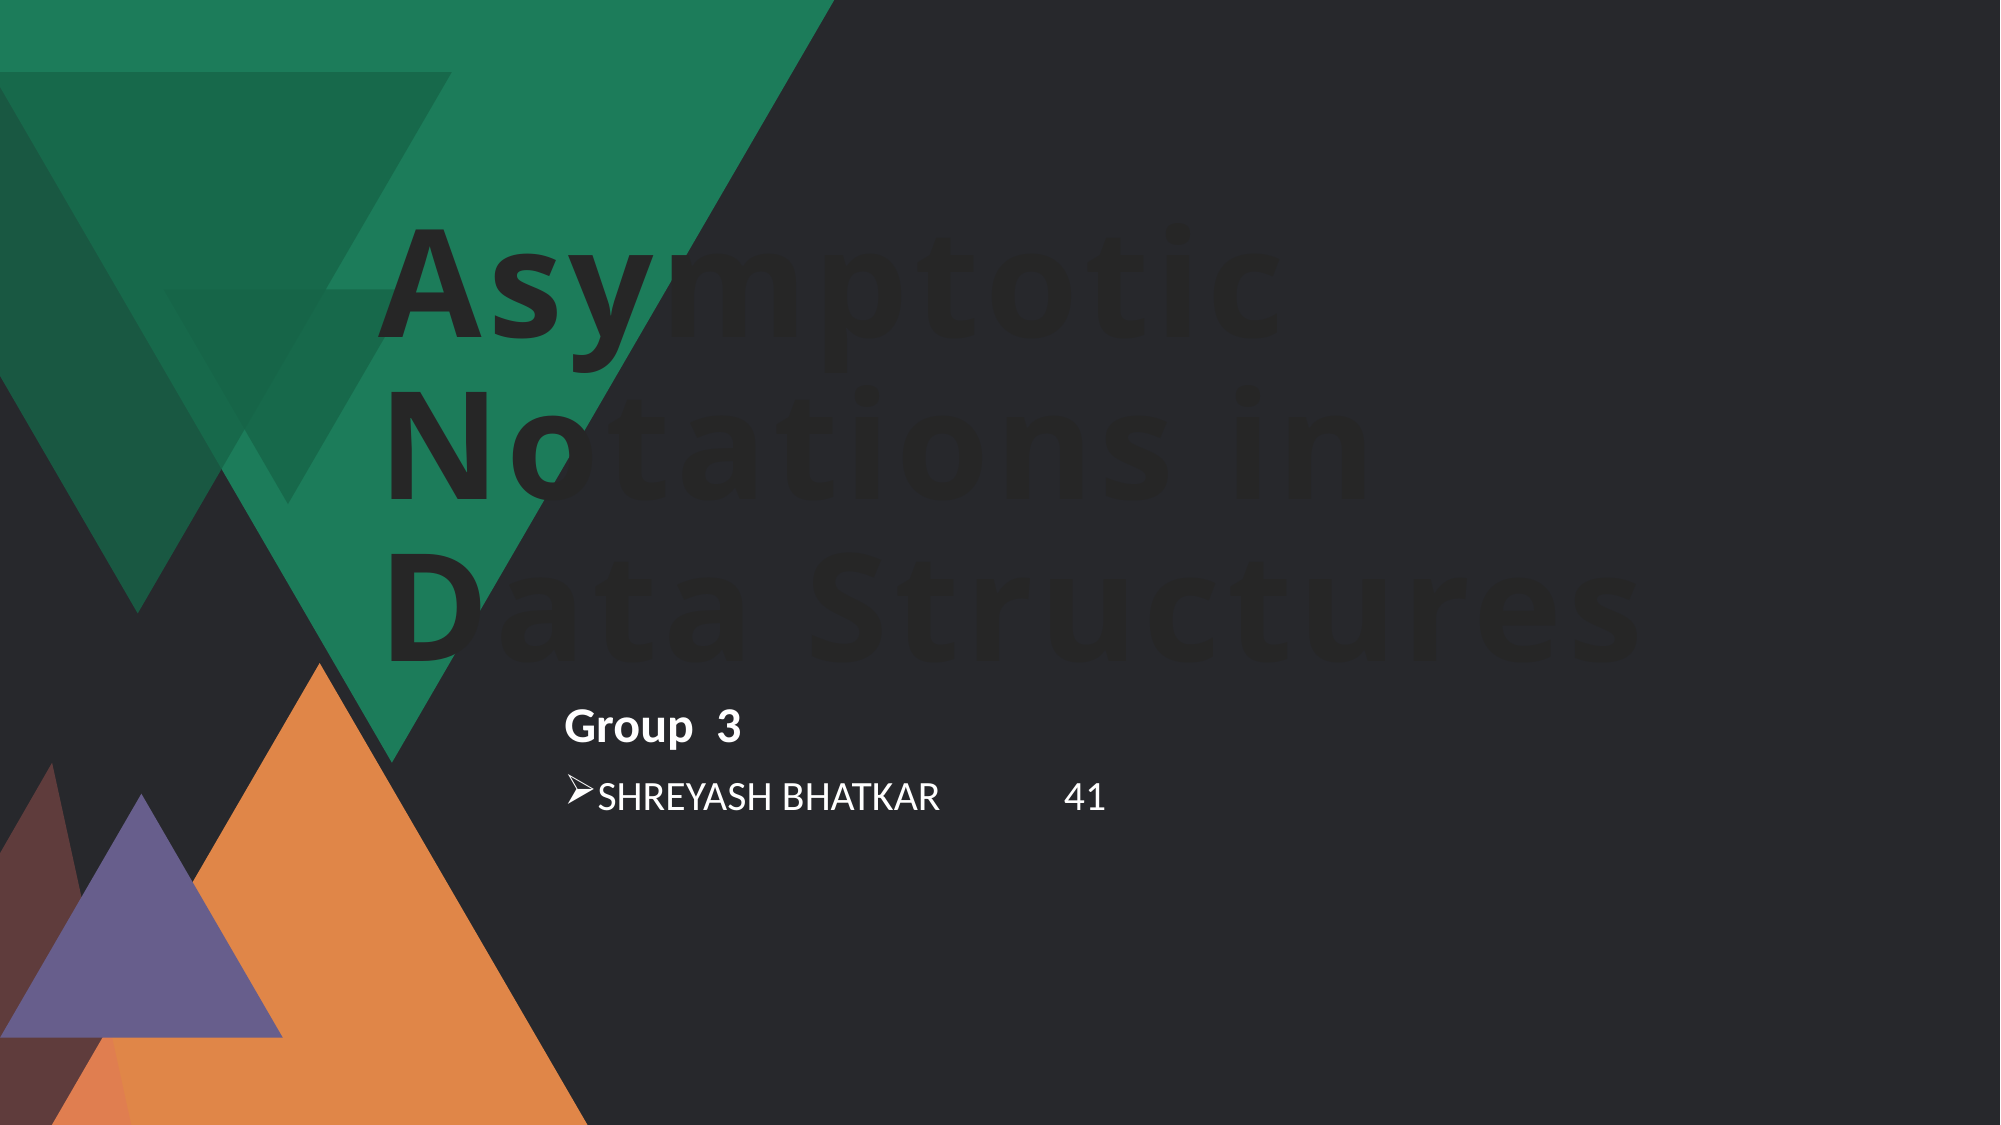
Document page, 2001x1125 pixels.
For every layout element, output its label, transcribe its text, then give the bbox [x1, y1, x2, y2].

subtitle Group 3 SHREYASH BHATKAR 41 [549, 691, 1849, 964]
title Asymptotic Notations in Data Structures [363, 137, 1774, 702]
